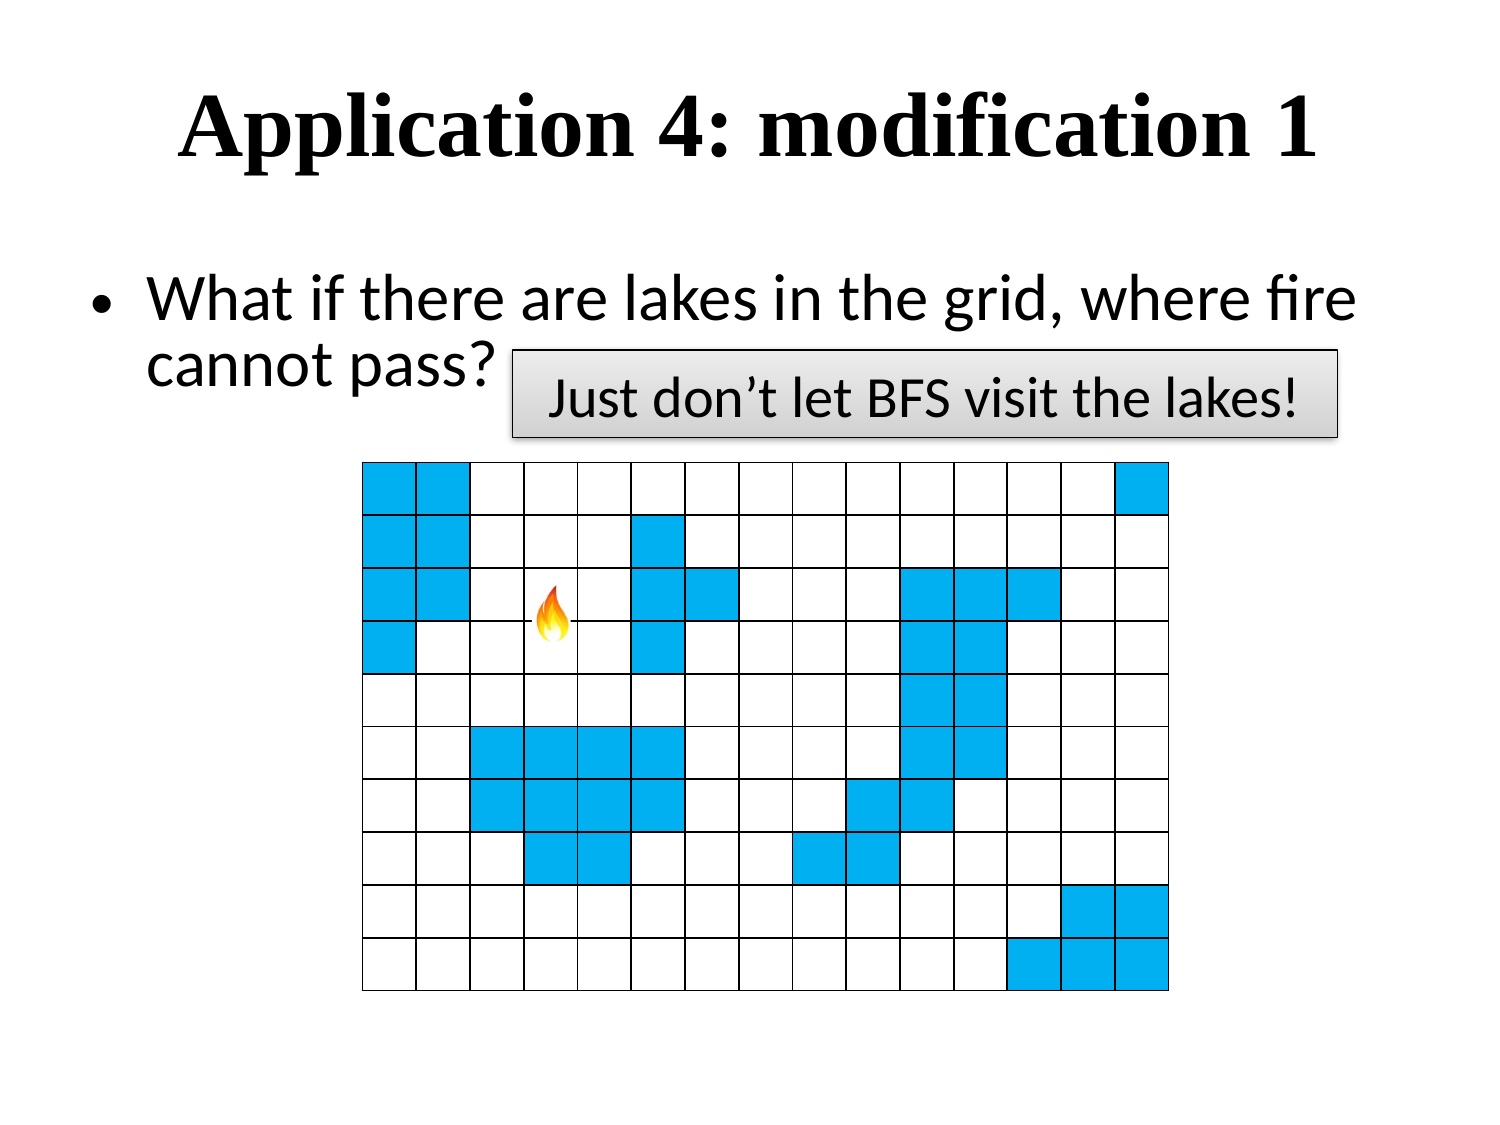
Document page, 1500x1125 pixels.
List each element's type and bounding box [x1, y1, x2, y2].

text_box [74, 262, 1425, 1005]
title [24, 26, 1475, 214]
picture [531, 583, 571, 642]
